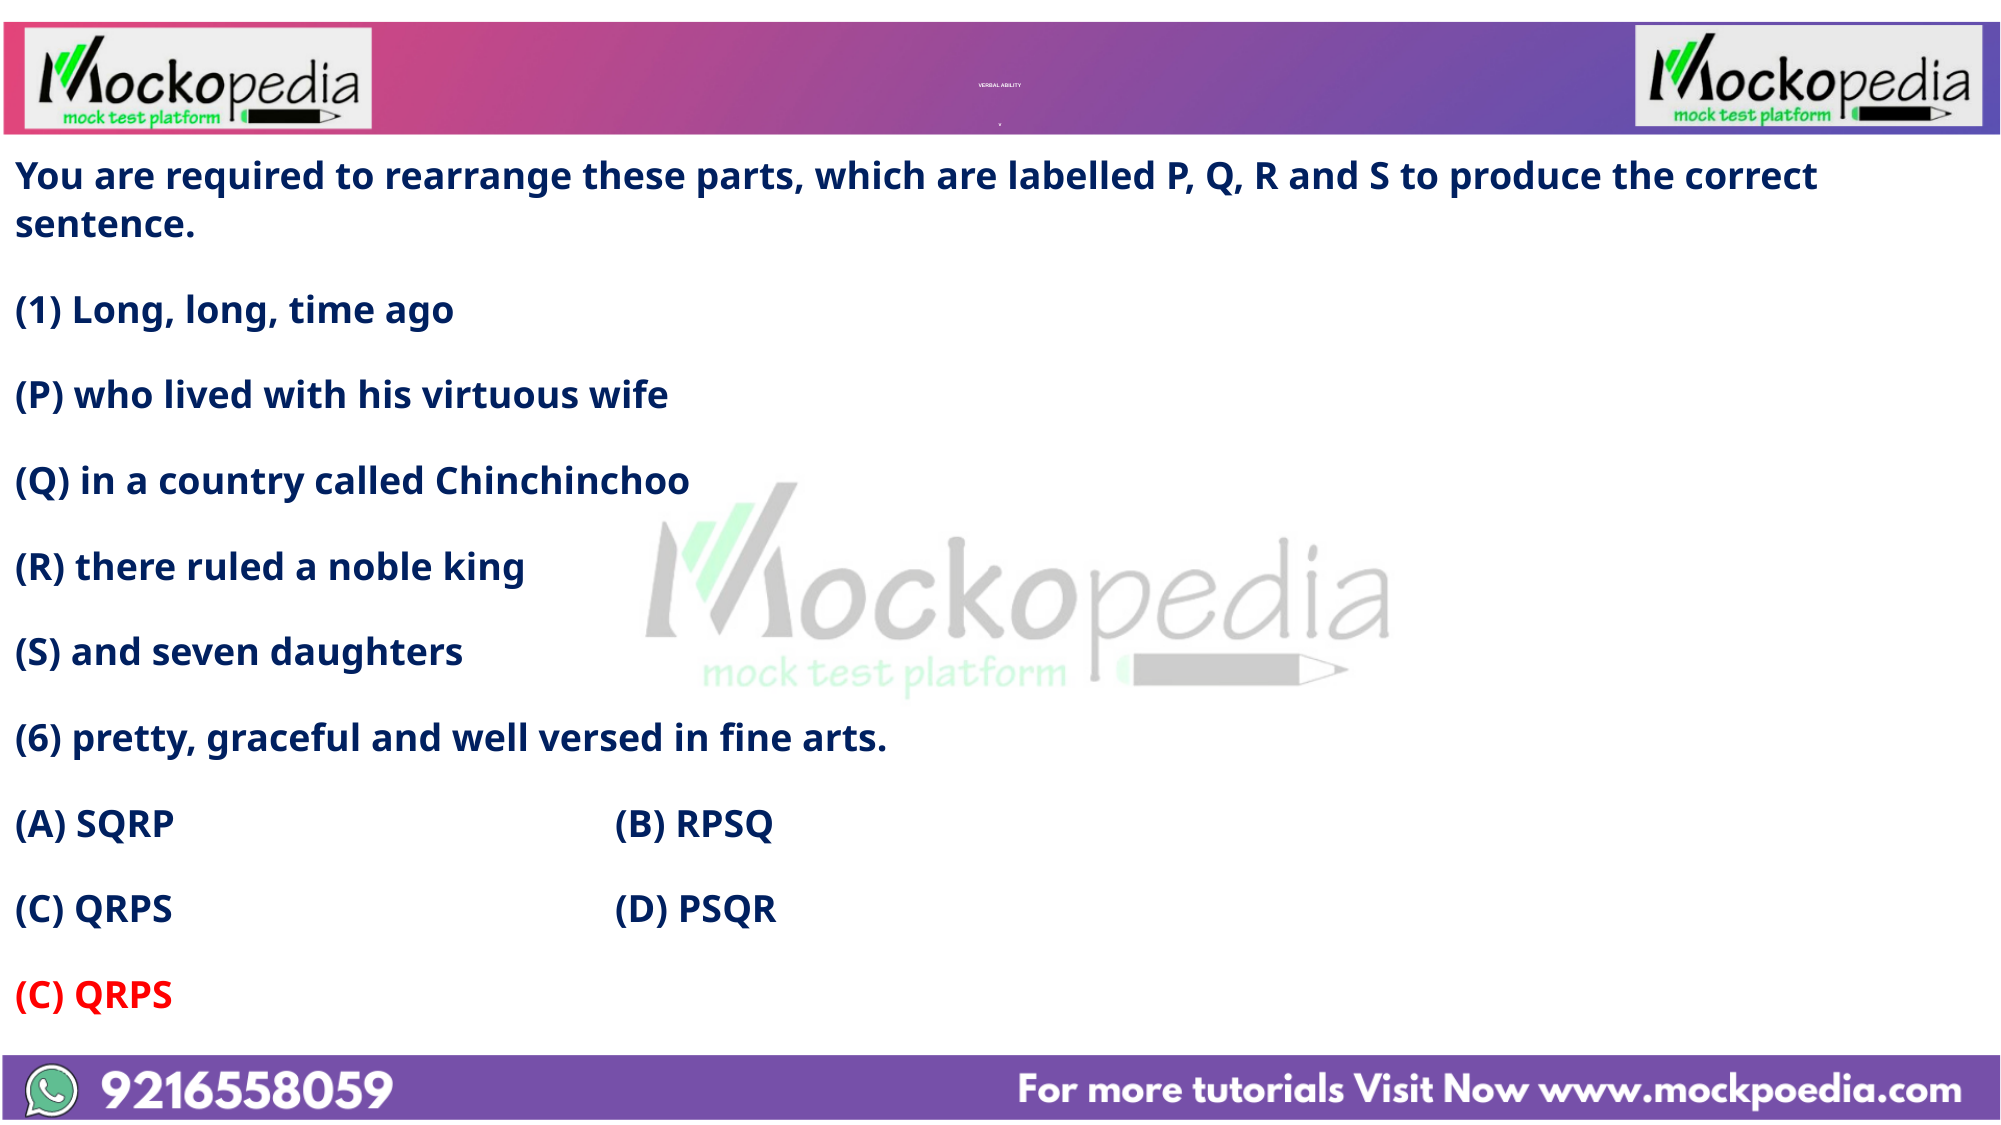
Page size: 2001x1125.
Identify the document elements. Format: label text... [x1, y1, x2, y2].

title VERBAL ABILITY v [41, 31, 1959, 141]
list You are required to rearrange these parts, which are labelled P, Q, R and S to produce the correct sentence. (1) Long, long, time ago (P) who lived with his virtuous wife (Q) in a country called Chinchinchoo (R) there ruled a noble king (S) and seven daughters (6) pretty, graceful and well versed in fine arts. (A) SQRP (B) RPSQ (C) QRPS (D) PSQR (C) QRPS [0, 141, 2000, 1058]
picture [0, 0, 2001, 1125]
